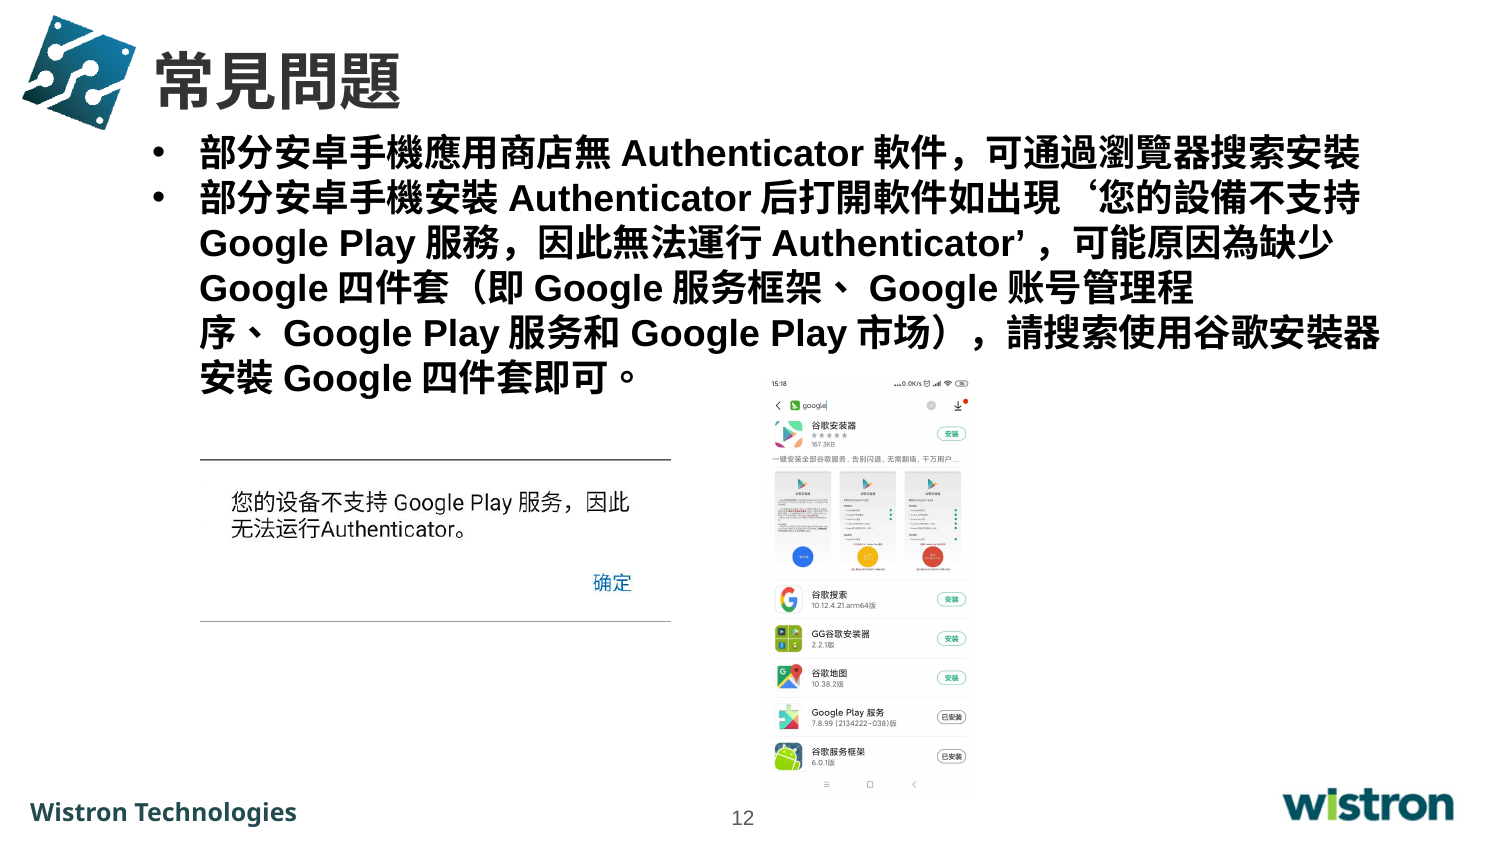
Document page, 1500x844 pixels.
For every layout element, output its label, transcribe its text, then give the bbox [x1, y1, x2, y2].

picture [199, 459, 671, 623]
picture [22, 15, 136, 130]
picture [765, 377, 976, 798]
slide_number 12 [699, 796, 787, 844]
title 常見問題 [137, 34, 1438, 126]
picture [1273, 759, 1463, 839]
text_box 部分安卓手機應用商店無Authenticator軟件，可通過瀏覽器搜索安裝 部分安卓手機安裝Authenticator后打開軟件如出現‘您的設備不支持Google Play服務，因此無法運行Authenticator’，可能原因為缺少Google四件套（即Google服务框架、Google账号管理程序、Google Play服务和Google Play市场），請搜索使用谷歌安裝器安裝Google四件套即可。 [137, 121, 1400, 697]
